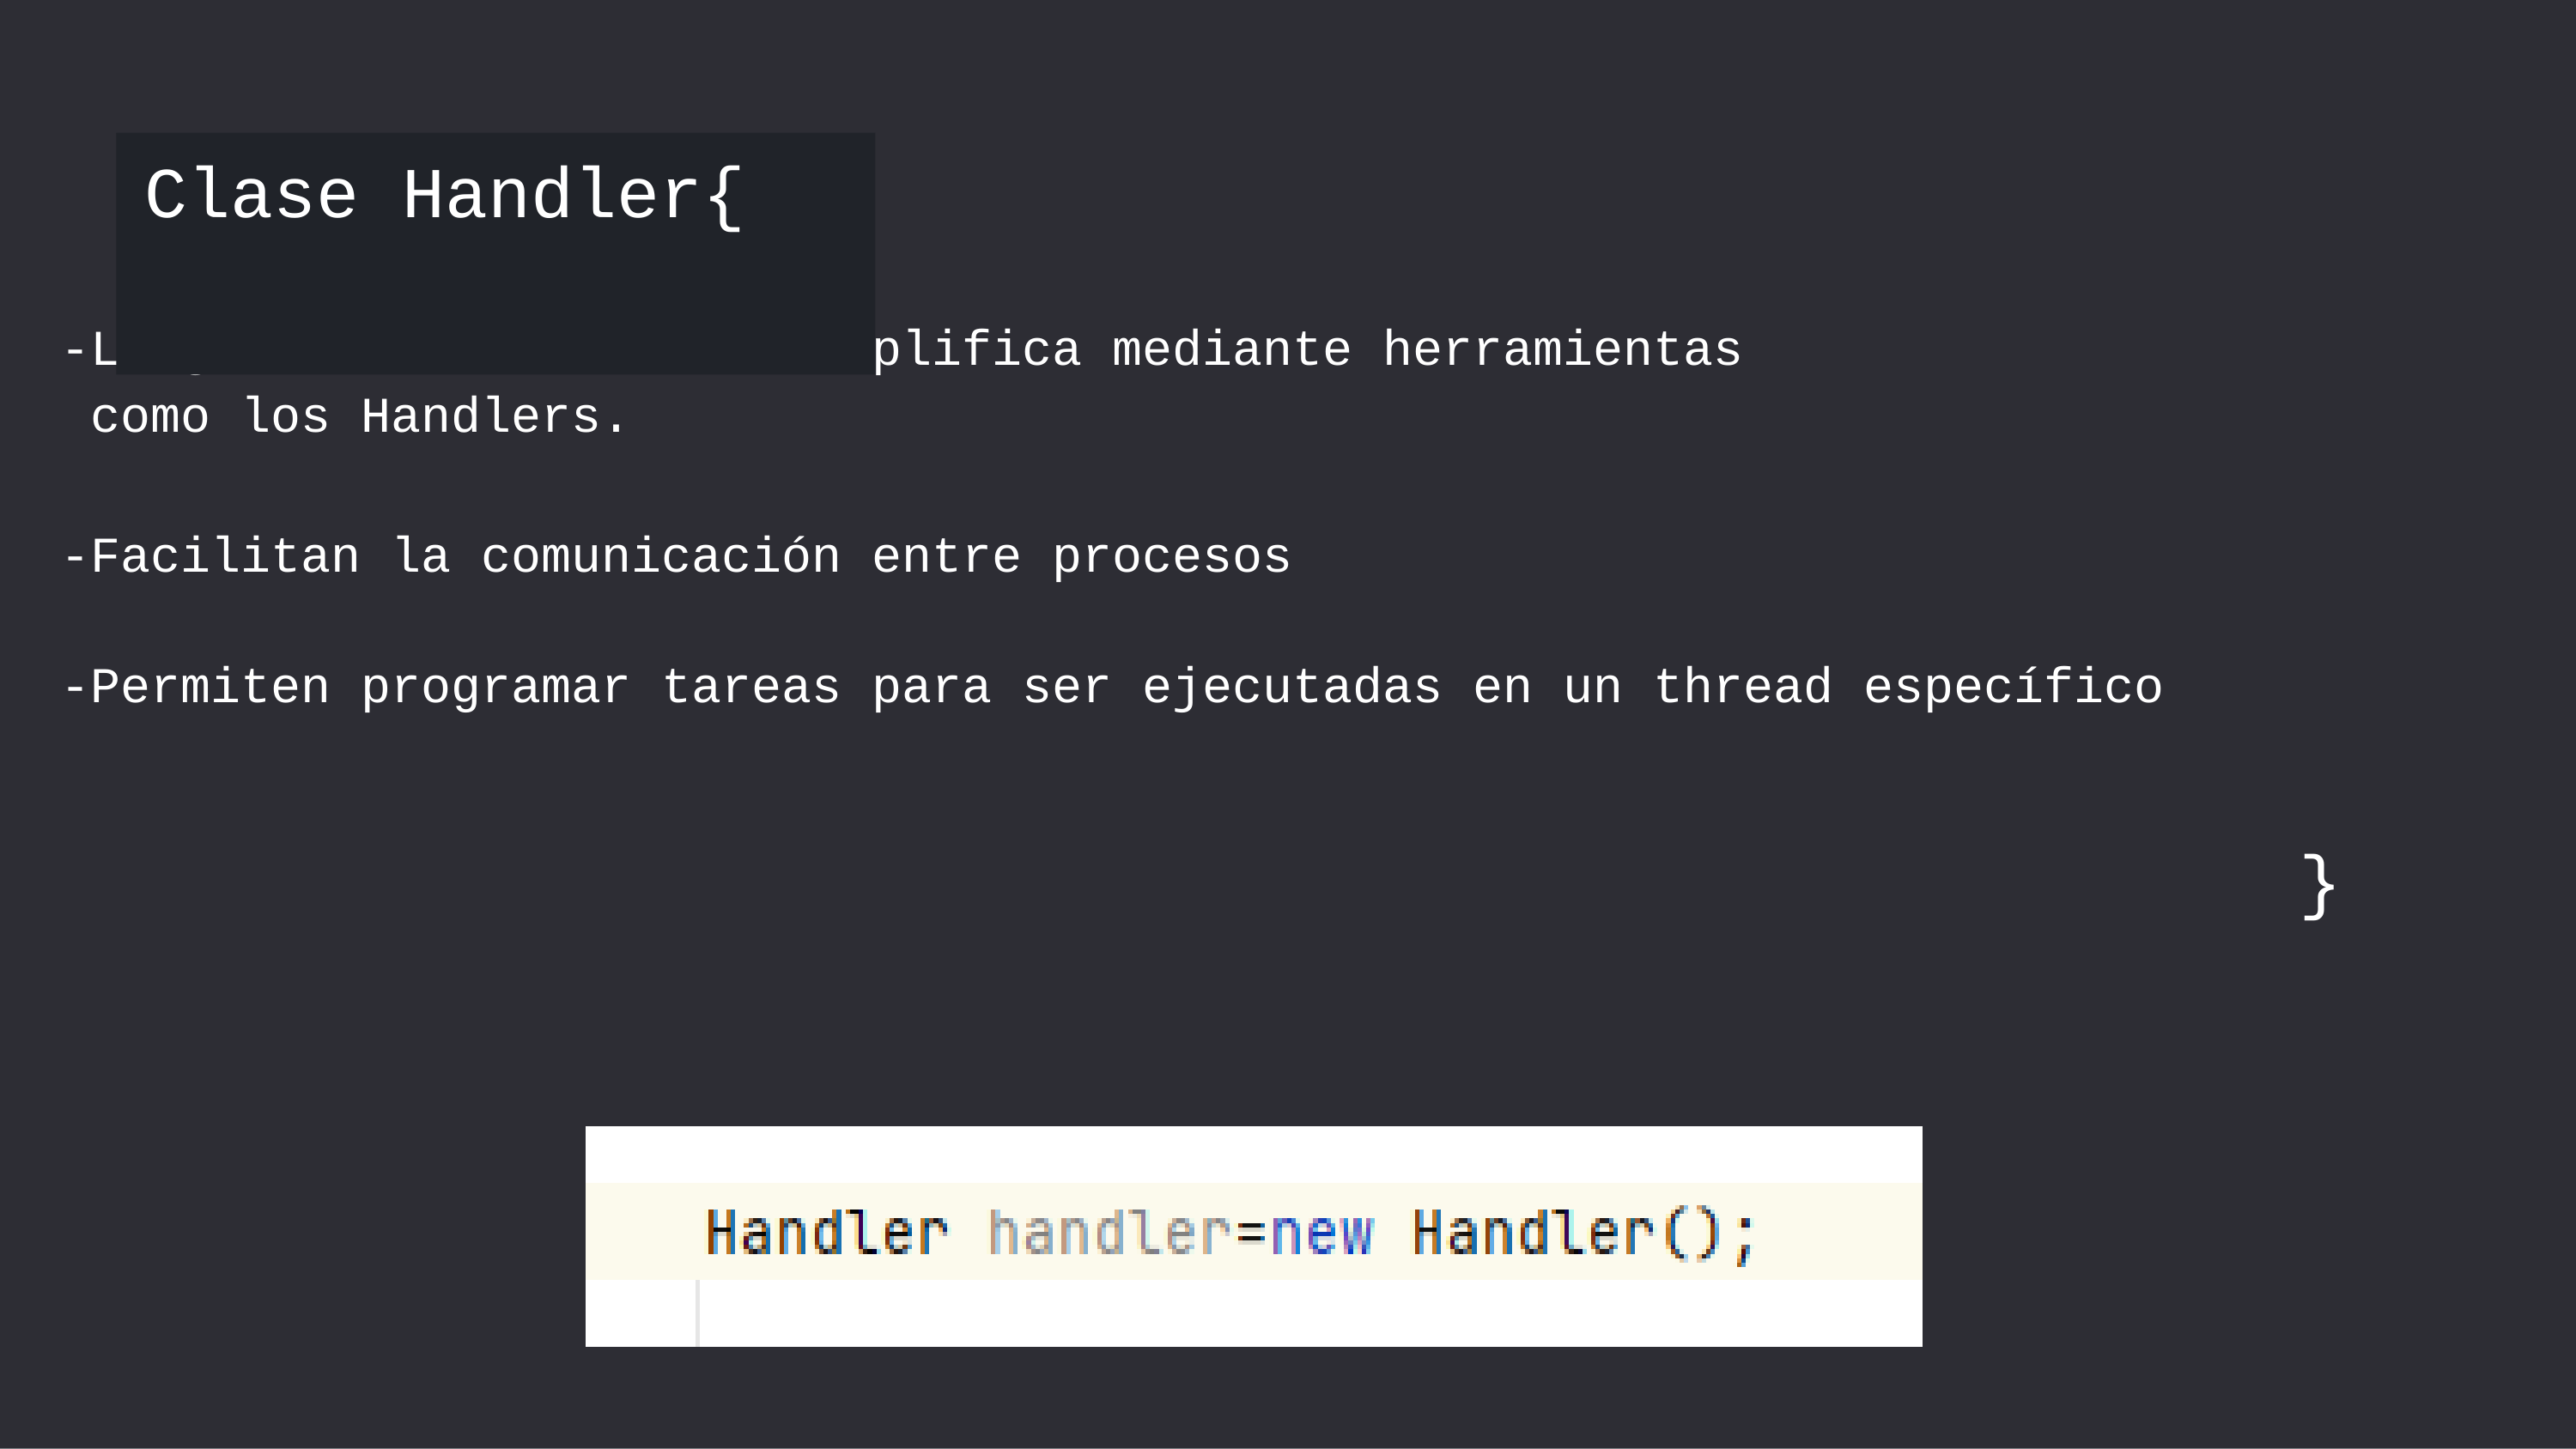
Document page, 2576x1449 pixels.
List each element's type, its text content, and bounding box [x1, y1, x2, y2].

title Clase Handler{ [116, 132, 876, 375]
picture [585, 1125, 1923, 1348]
text_box [0, 0, 2576, 1449]
text_box -La gestión de hilos se simplifica mediante herramientas como los Handlers. -Facilitan la comunicación entre procesos [58, 306, 1758, 583]
text_box } [2297, 832, 2377, 920]
text_box -Permiten programar tareas para ser ejecutadas en un thread específico [58, 650, 2185, 834]
